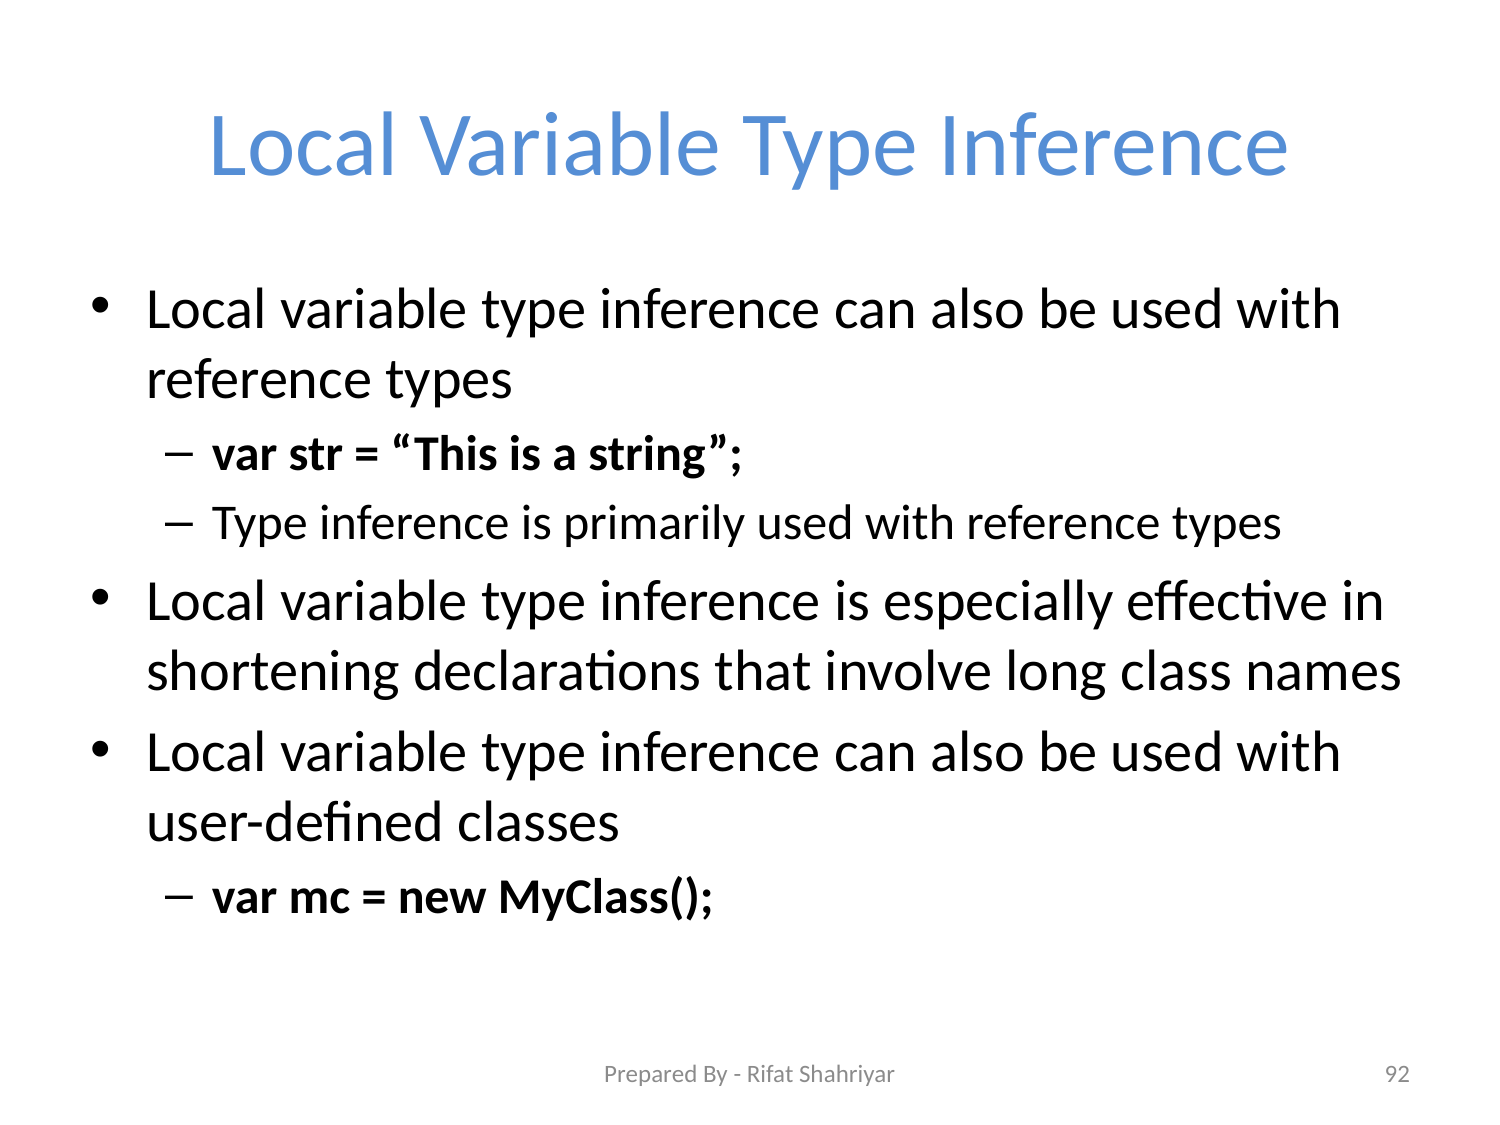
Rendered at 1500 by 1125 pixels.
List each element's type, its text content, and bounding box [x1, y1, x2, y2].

slide_number 92 [1074, 1042, 1425, 1103]
list Local variable type inference can also be used with reference types var str = “This is a string”; Type inference is primarily used with reference types Local variable type inference is especially effective in shortening declarations that involve long class names Local variable type inference can also be used with user-defined classes var mc = new MyClass(); [75, 262, 1425, 1005]
footer Prepared By - Rifat Shahriyar [512, 1042, 988, 1103]
title Local Variable Type Inference [75, 45, 1425, 233]
